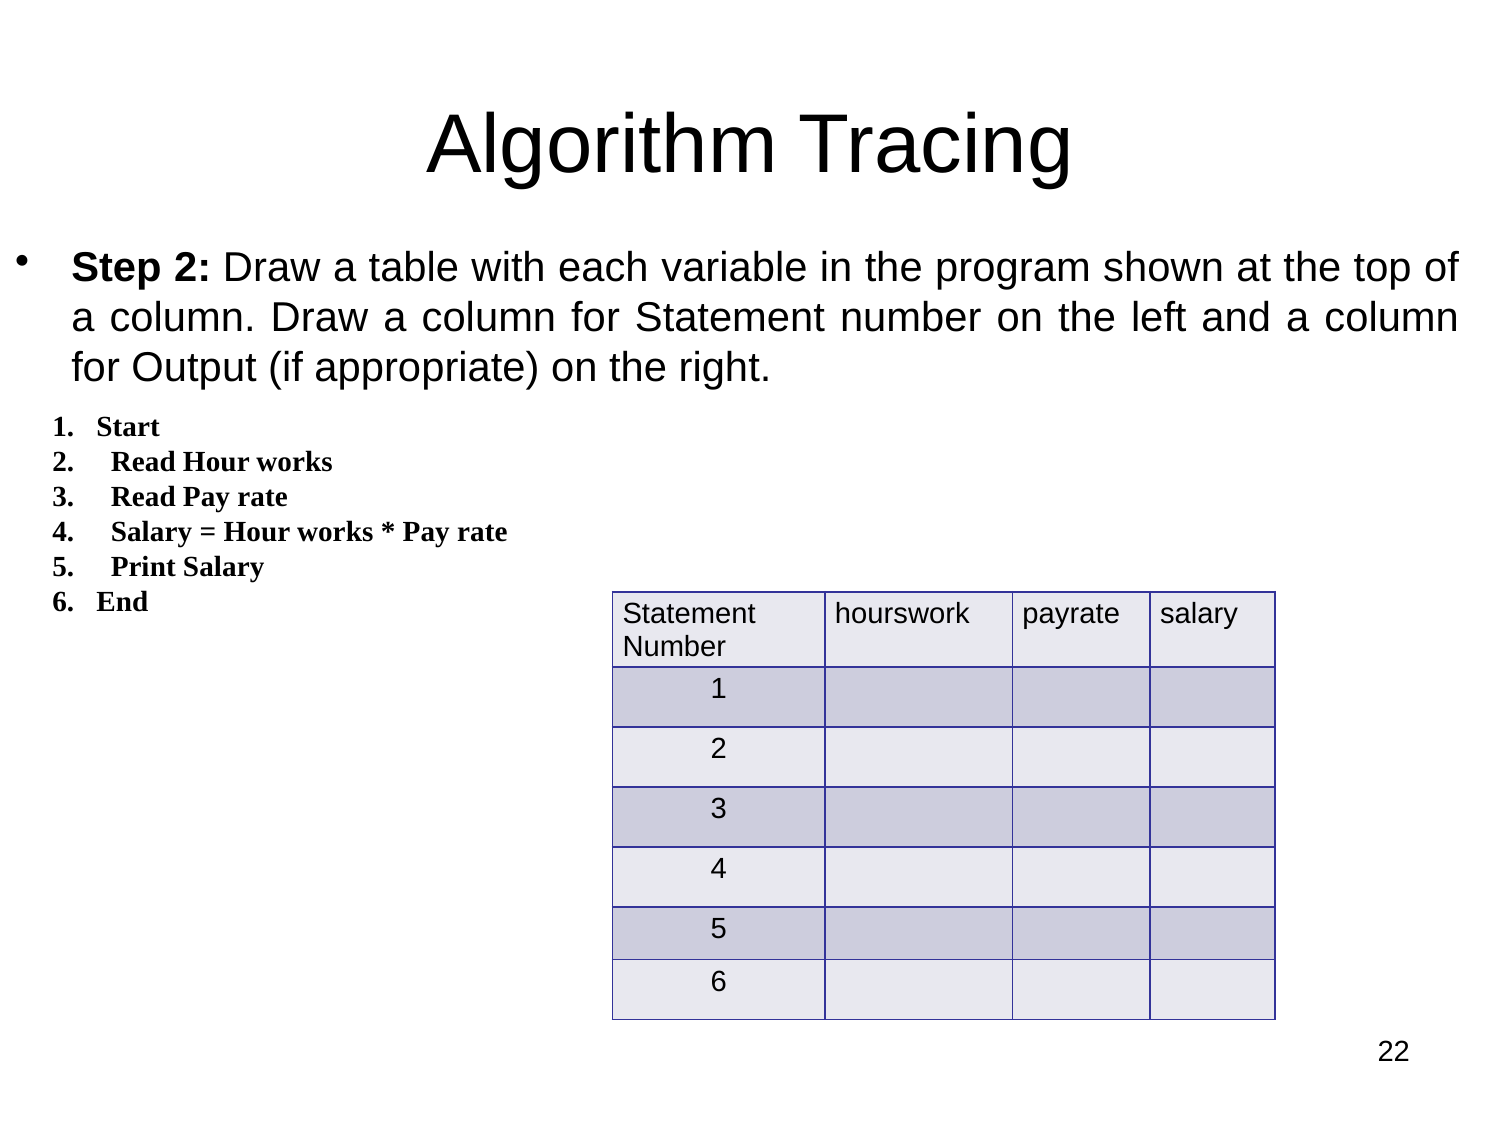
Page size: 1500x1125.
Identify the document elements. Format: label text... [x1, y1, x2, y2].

table_cell 5 [613, 908, 824, 959]
table_cell [1151, 728, 1274, 786]
table_cell [826, 848, 1012, 906]
table_cell [826, 908, 1012, 959]
table_cell 4 [613, 848, 824, 906]
table_cell [826, 788, 1012, 846]
table_cell [1013, 788, 1149, 846]
table_cell [1013, 668, 1149, 726]
slide_number 22 [1074, 1024, 1426, 1103]
text_box Start Read Hour works Read Pay rate Salary = Hour works * Pay rate Print Salary End [37, 399, 775, 625]
list Step 2: Draw a table with each variable in the program shown at the top of a column. Draw a column for Statement number on the left and a column for Output (if appropriate) on the right. [0, 232, 1475, 628]
table_cell [1013, 728, 1149, 786]
table_cell [826, 668, 1012, 726]
table_cell [1151, 788, 1274, 846]
table_cell 3 [613, 788, 824, 846]
table_cell 1 [613, 668, 824, 726]
title Algorithm Tracing [75, 45, 1425, 232]
table_cell [1013, 960, 1149, 1019]
table_cell [1151, 960, 1274, 1019]
table_cell [1151, 908, 1274, 959]
table_cell [1151, 848, 1274, 906]
table_cell 6 [613, 960, 824, 1019]
table_cell [826, 960, 1012, 1019]
table_header salary [1151, 593, 1274, 666]
table_cell [826, 728, 1012, 786]
table_header Statement Number [613, 593, 824, 666]
table_header payrate [1013, 593, 1149, 666]
table_cell [1013, 908, 1149, 959]
table_cell 2 [613, 728, 824, 786]
table_header hourswork [826, 593, 1012, 666]
table_cell [1013, 848, 1149, 906]
table_cell [1151, 668, 1274, 726]
